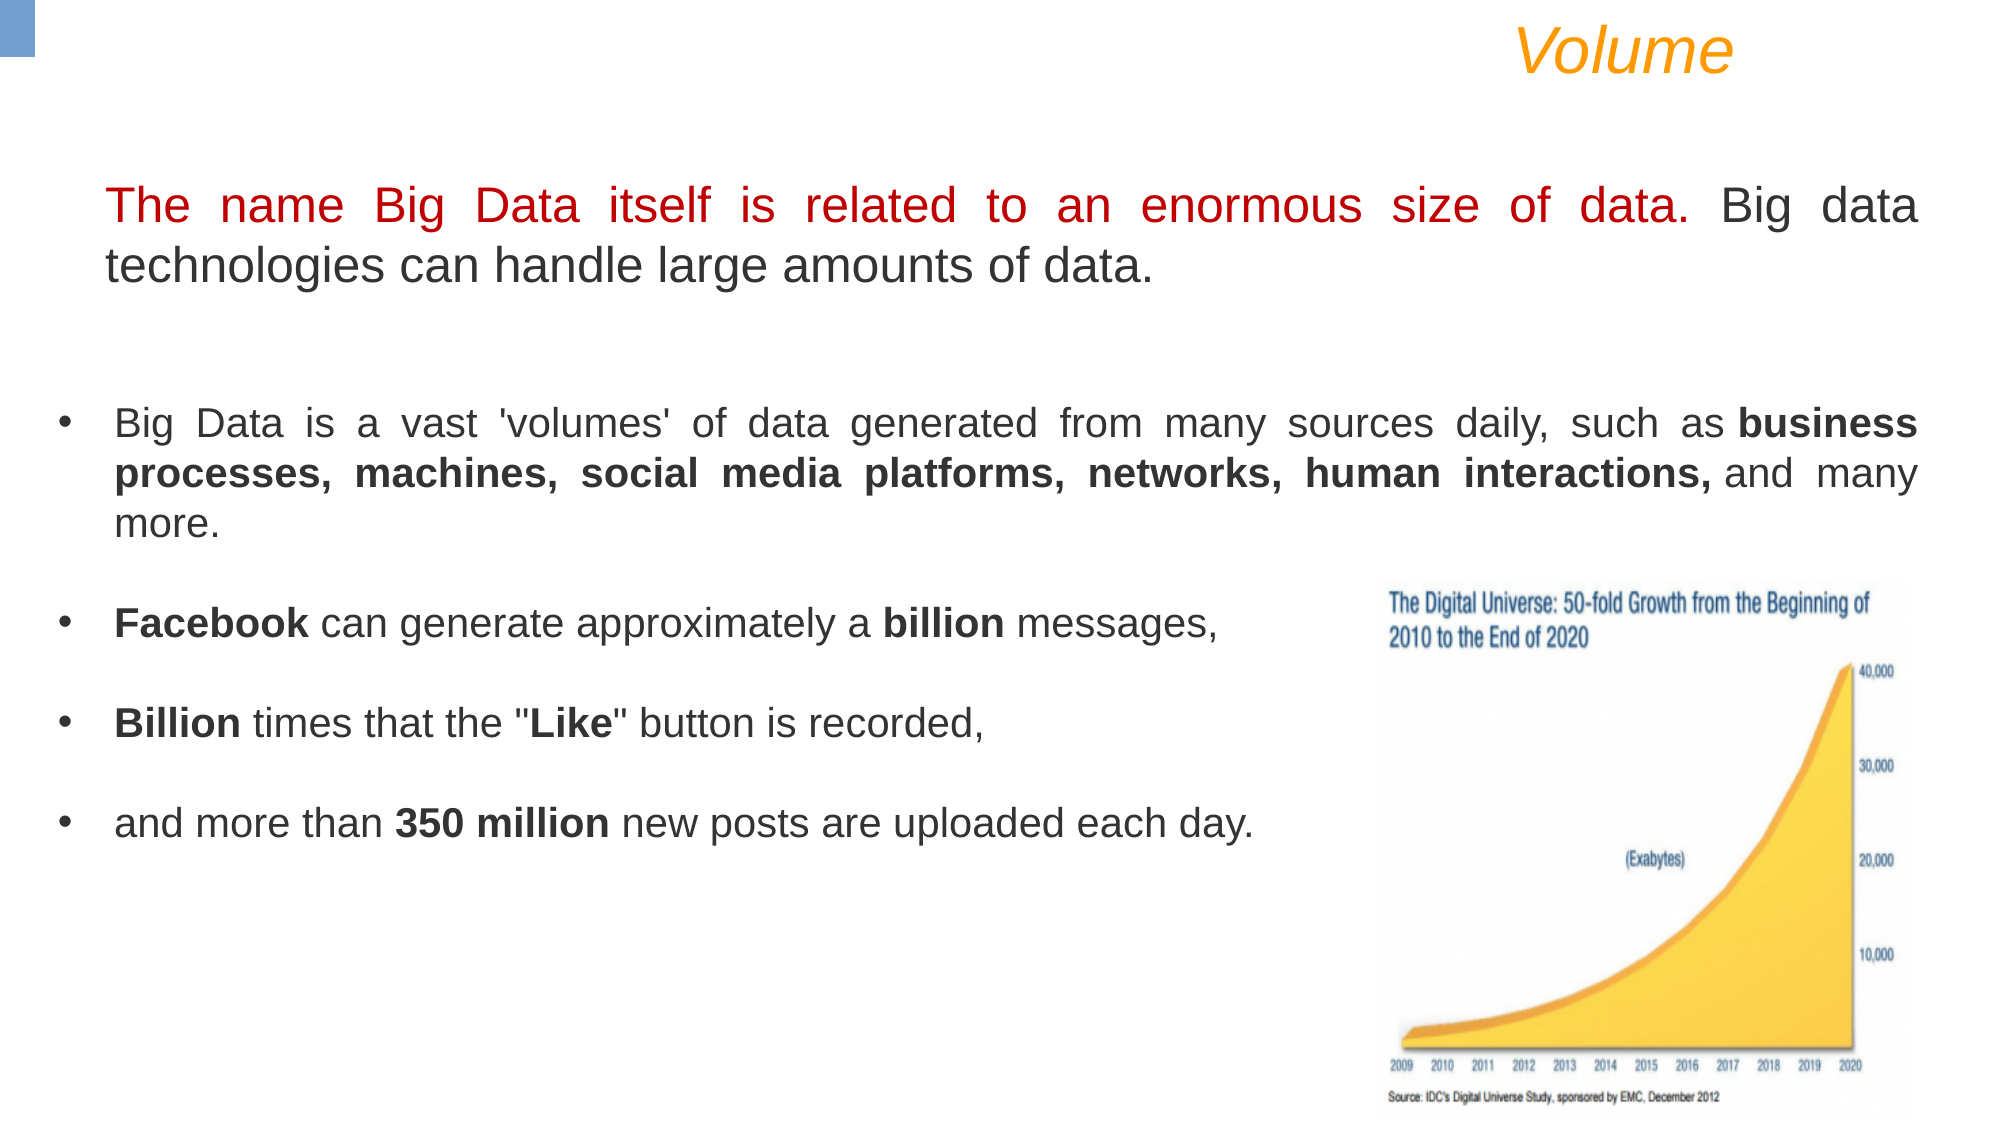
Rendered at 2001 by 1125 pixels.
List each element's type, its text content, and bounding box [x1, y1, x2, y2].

picture [1374, 579, 1910, 1122]
text_box Big Data is a vast 'volumes' of data generated from many sources daily, such as business processes, machines, social media platforms, networks, human interactions, and many more. Facebook can generate approximately a billion messages, Billion times that the "Like" button is recorded, and more than 350 million new posts are uploaded each day. [43, 388, 1934, 854]
text_box Volume [249, 0, 1750, 95]
text_box The name Big Data itself is related to an enormous size of data. Big data technologies can handle large amounts of data. [90, 165, 1934, 301]
